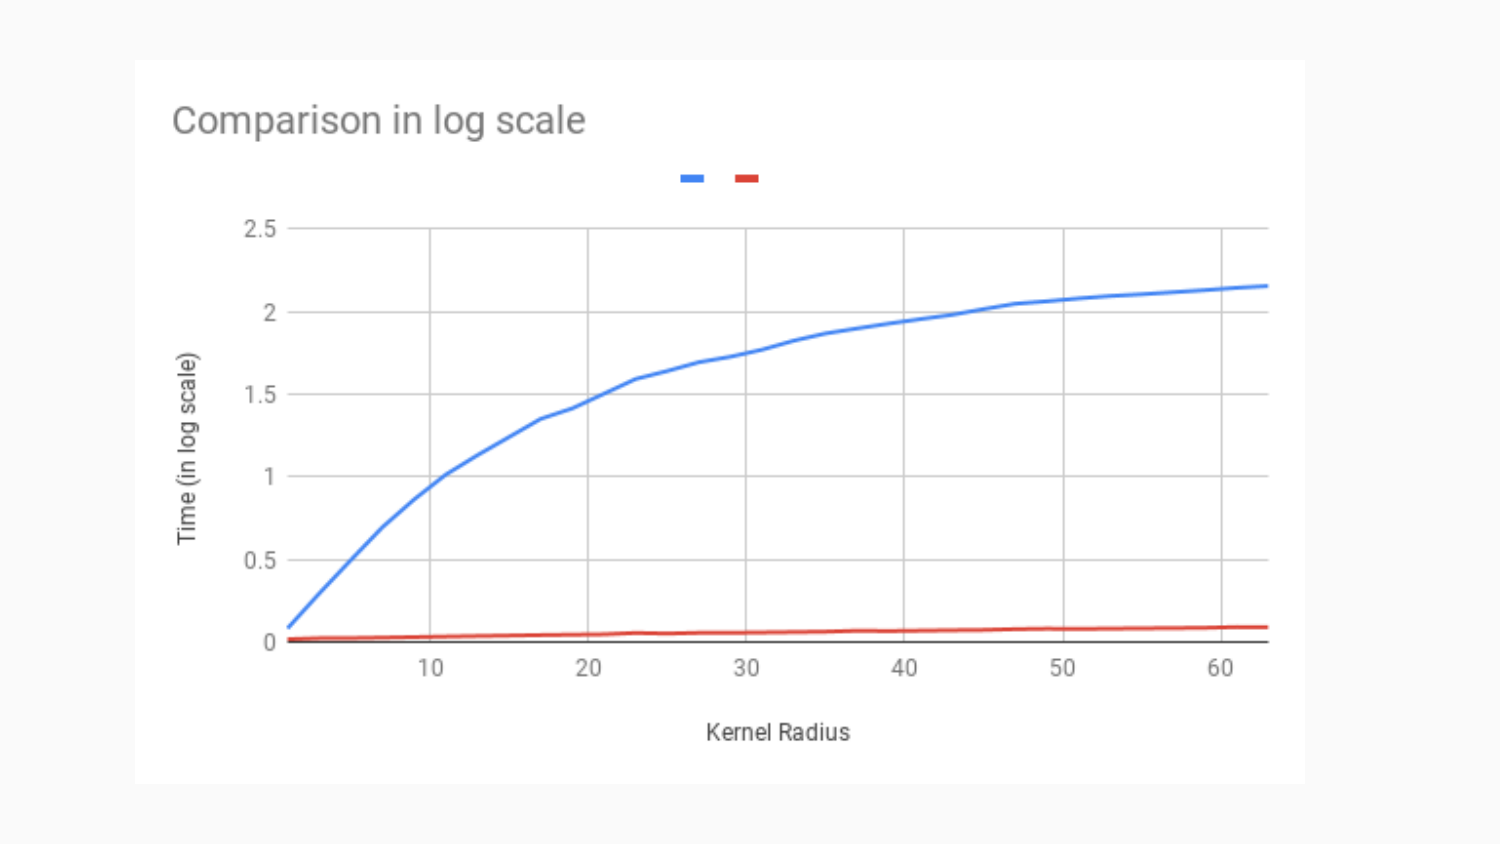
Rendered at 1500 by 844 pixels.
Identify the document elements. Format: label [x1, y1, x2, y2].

picture [135, 60, 1305, 784]
